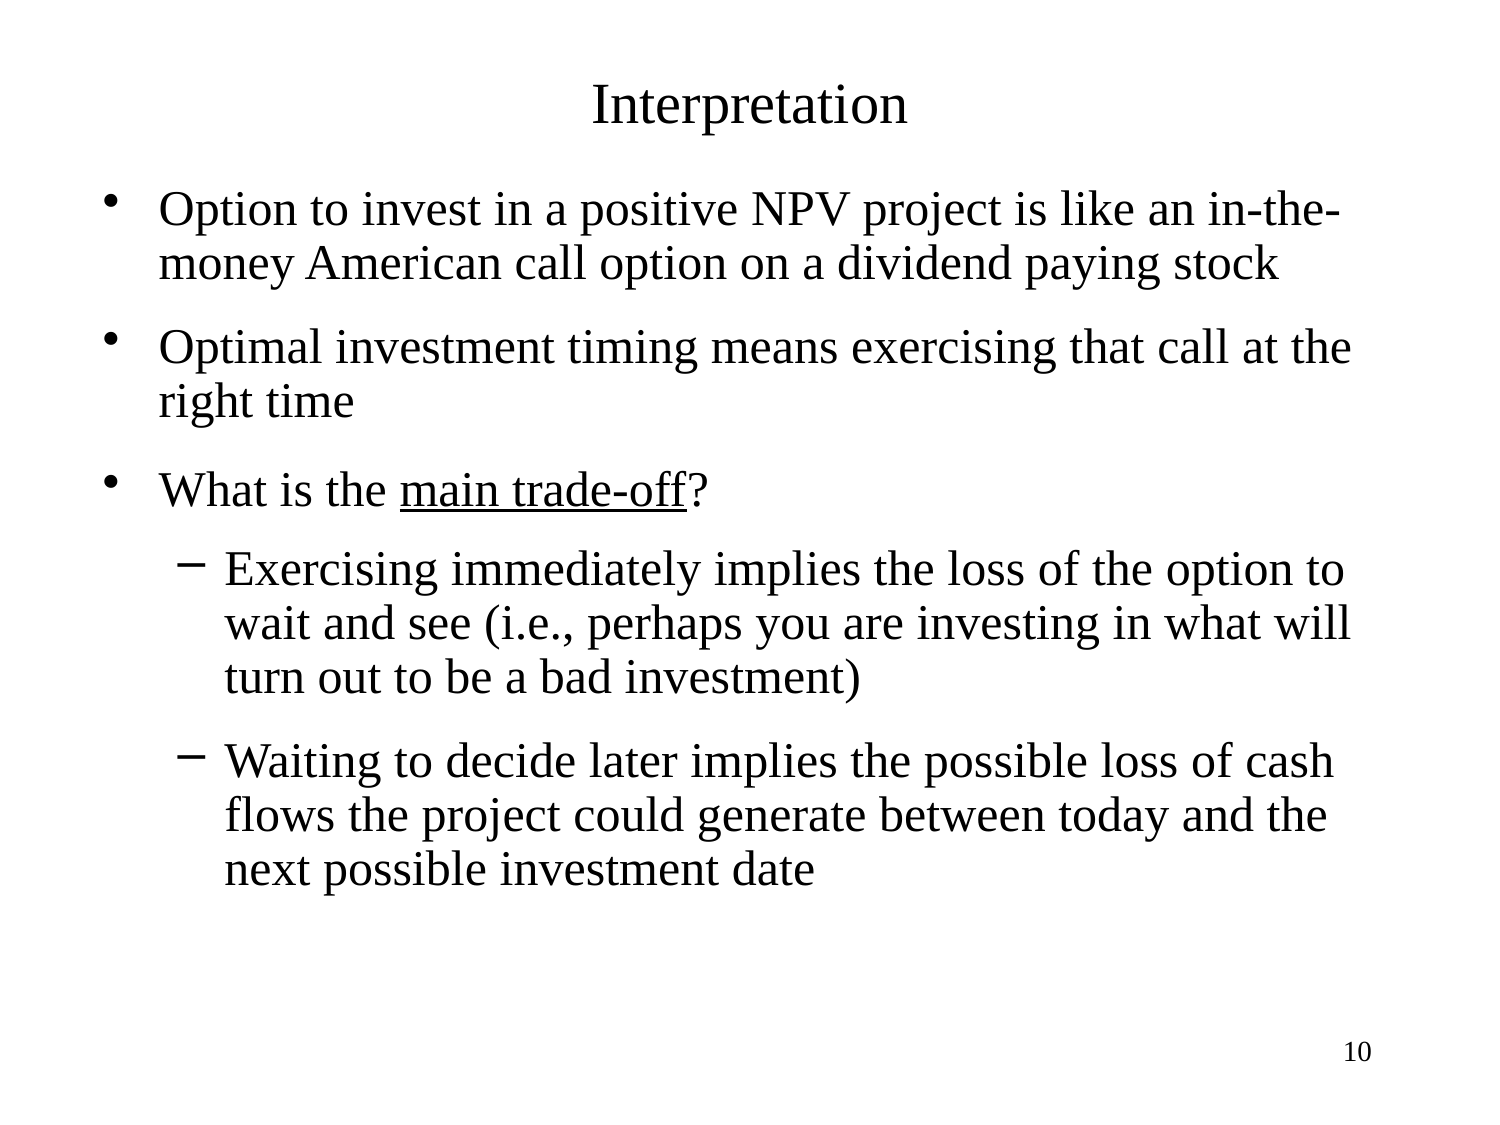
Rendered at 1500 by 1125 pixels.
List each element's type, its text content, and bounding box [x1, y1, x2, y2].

slide_number 10 [1074, 1038, 1388, 1101]
list Option to invest in a positive NPV project is like an in-the-money American call option on a dividend paying stock Optimal investment timing means exercising that call at the right time What is the main trade-off? Exercising immediately implies the loss of the option to wait and see (i.e., perhaps you are investing in what will turn out to be a bad investment) Waiting to decide later implies the possible loss of cash flows the project could generate between today and the next possible investment date [87, 174, 1438, 1038]
title Interpretation [112, 49, 1388, 151]
